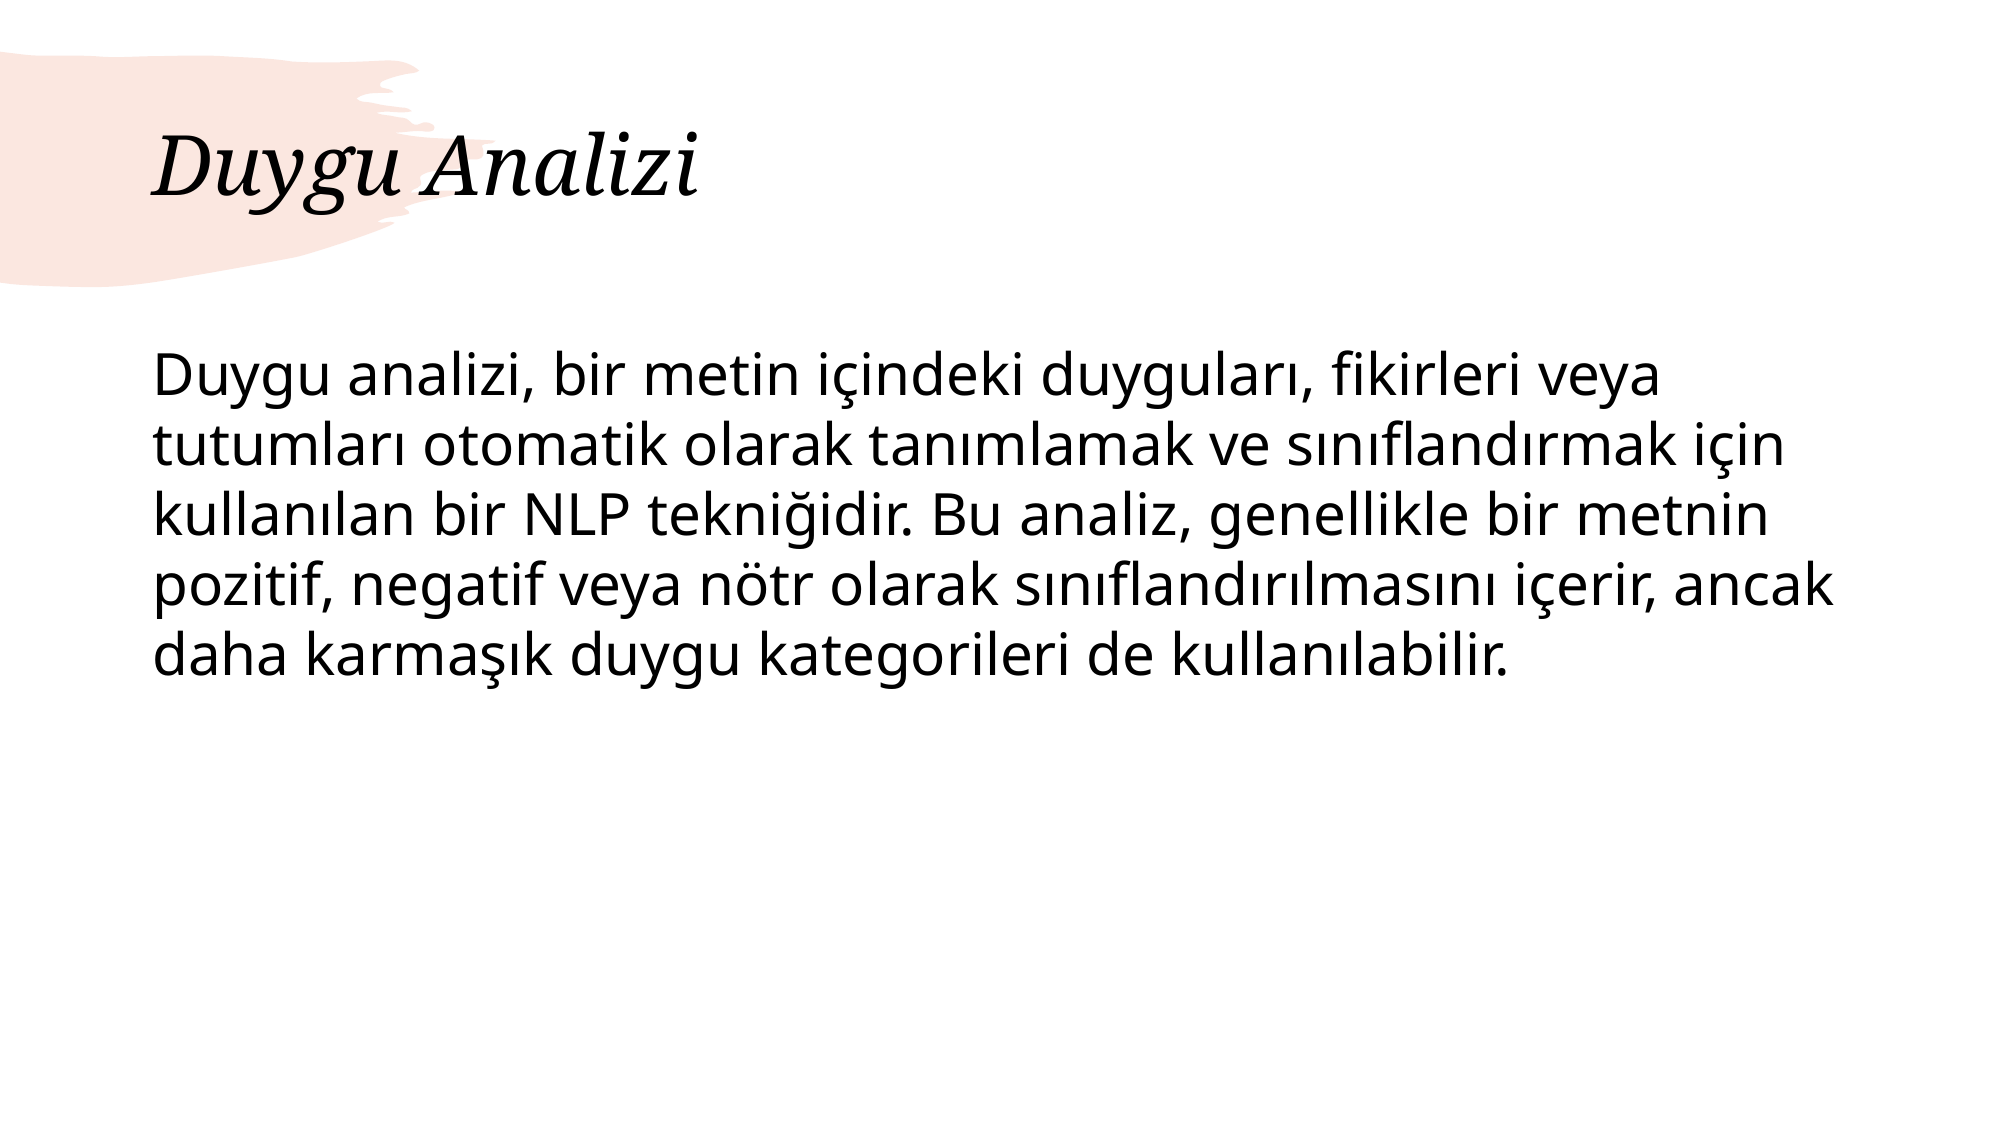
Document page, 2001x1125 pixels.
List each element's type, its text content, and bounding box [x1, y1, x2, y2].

list Duygu analizi, bir metin içindeki duyguları, fikirleri veya tutumları otomatik olarak tanımlamak ve sınıflandırmak için kullanılan bir NLP tekniğidir. Bu analiz, genellikle bir metnin pozitif, negatif veya nötr olarak sınıflandırılmasını içerir, ancak daha karmaşık duygu kategorileri de kullanılabilir. [137, 329, 1863, 1013]
title Duygu Analizi [137, 59, 1863, 278]
